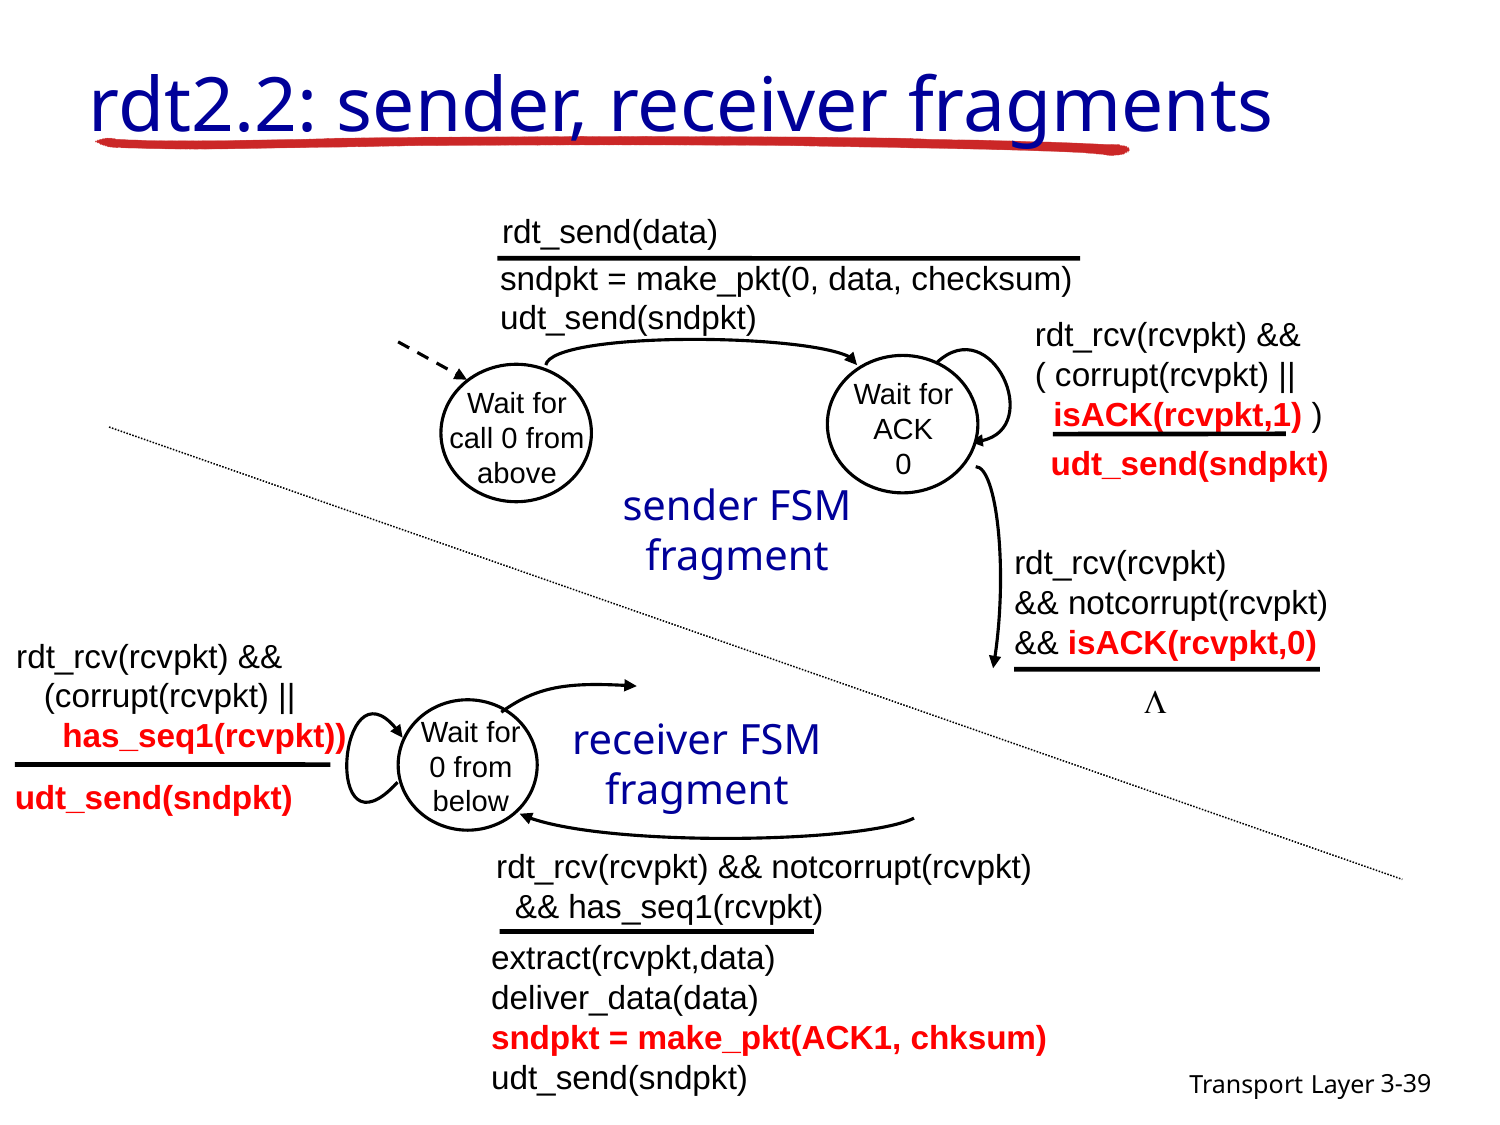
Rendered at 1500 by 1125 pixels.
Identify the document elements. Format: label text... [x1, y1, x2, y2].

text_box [0, 627, 1187, 1044]
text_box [397, 202, 1467, 670]
title rdt2.2: sender, receiver fragments [73, 28, 1349, 175]
picture [91, 131, 1142, 161]
slide_number 3-39 [1365, 1059, 1477, 1106]
footer Transport Layer [914, 1056, 1391, 1105]
